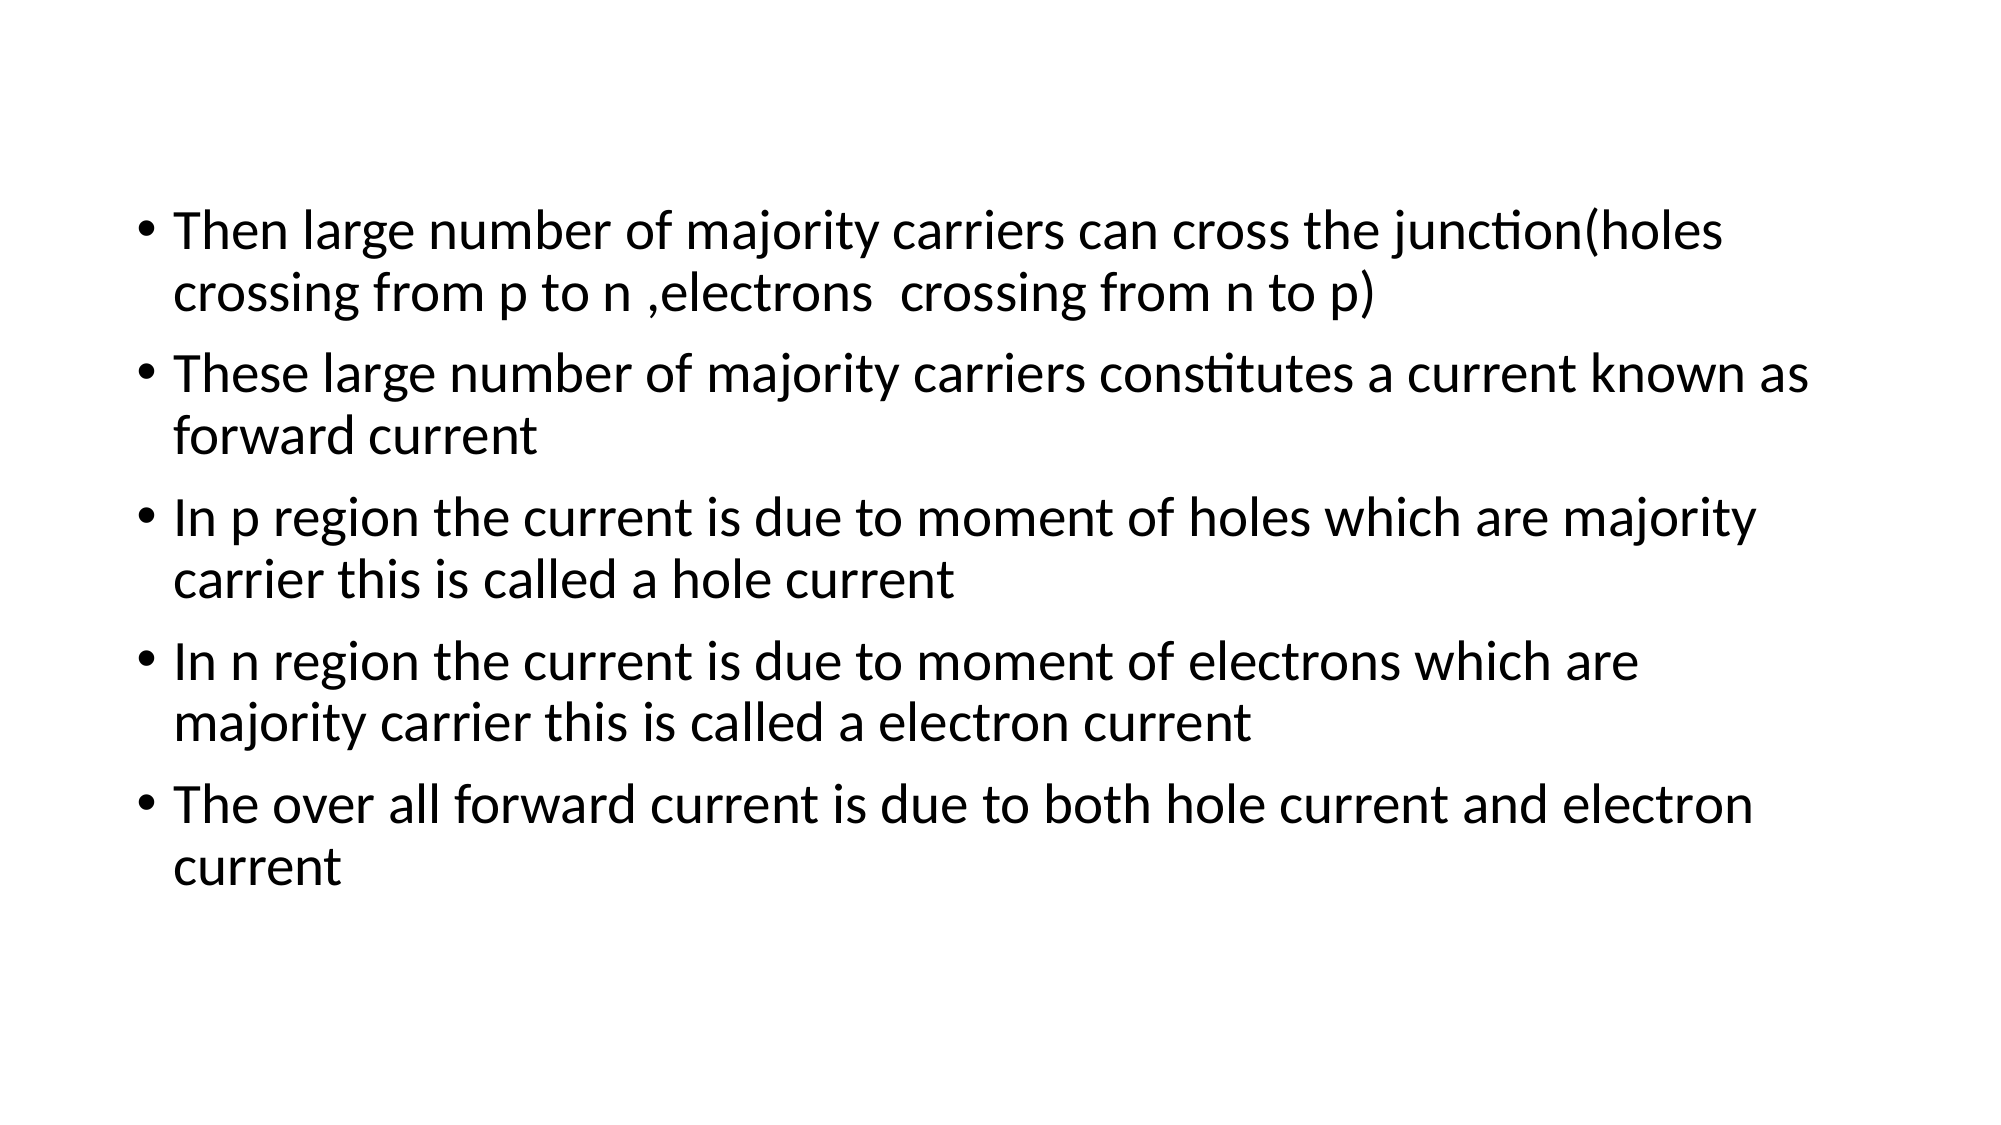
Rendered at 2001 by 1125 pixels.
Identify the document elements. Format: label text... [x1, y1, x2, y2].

list Then large number of majority carriers can cross the junction(holes crossing from p to n ,electrons crossing from n to p) These large number of majority carriers constitutes a current known as forward current In p region the current is due to moment of holes which are majority carrier this is called a hole current In n region the current is due to moment of electrons which are majority carrier this is called a electron current The over all forward current is due to both hole current and electron current [121, 192, 1847, 907]
